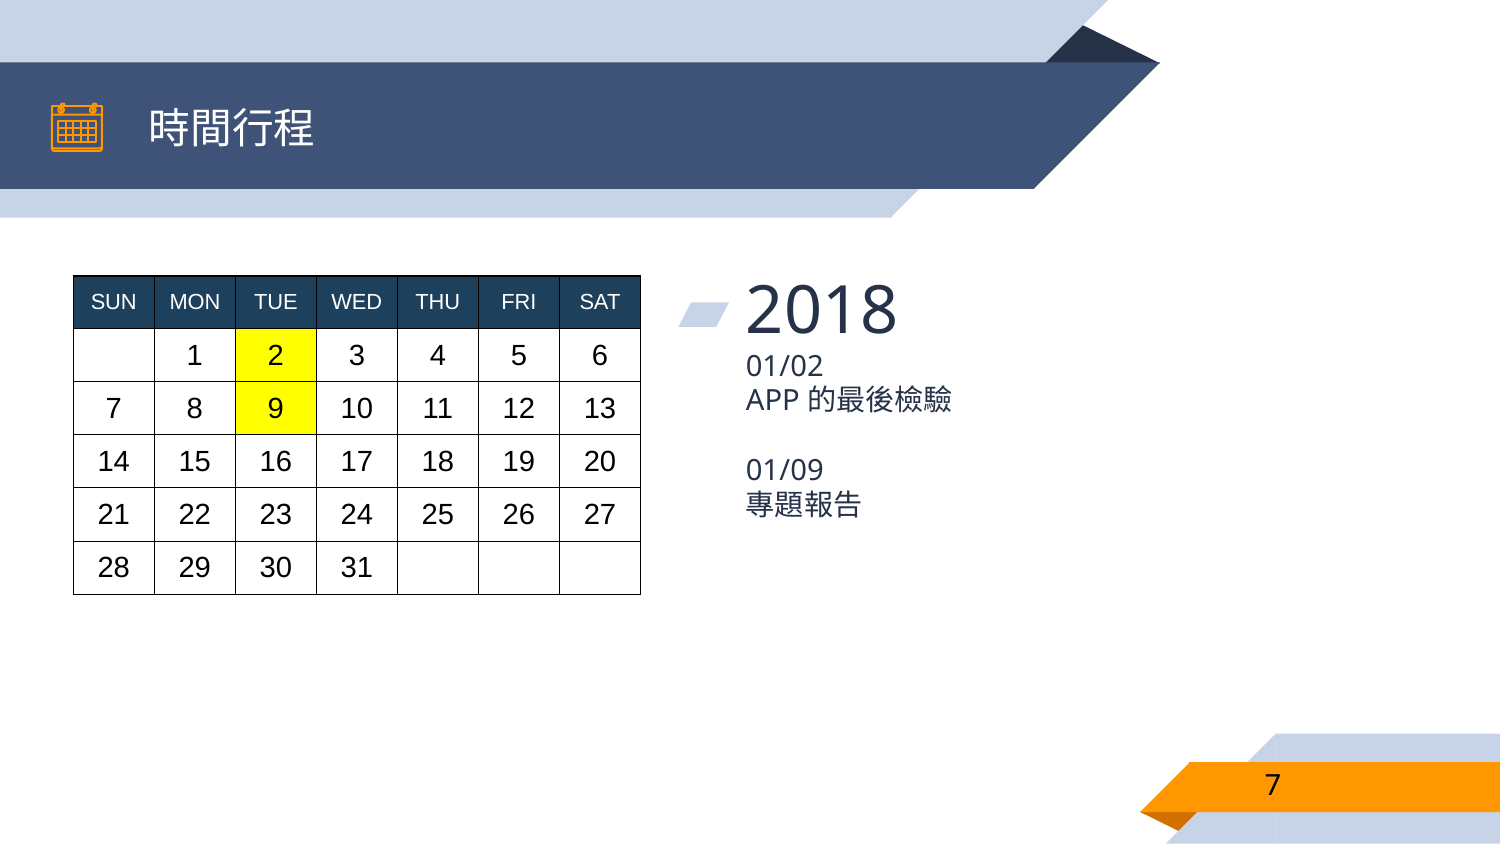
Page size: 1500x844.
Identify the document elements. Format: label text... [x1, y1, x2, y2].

table_cell [398, 542, 478, 594]
table_cell 15 [155, 435, 235, 487]
table_cell [479, 542, 559, 594]
table_cell [74, 329, 154, 381]
table_cell 5 [479, 329, 559, 381]
table_cell 8 [155, 382, 235, 434]
table_header WED [317, 277, 397, 328]
table_cell 17 [317, 435, 397, 487]
table_cell 25 [398, 488, 478, 541]
table_header FRI [479, 277, 559, 328]
table_cell 7 [74, 382, 154, 434]
table_cell 30 [236, 542, 316, 594]
table_cell 16 [236, 435, 316, 487]
table_cell 20 [560, 435, 640, 487]
table_cell 27 [560, 488, 640, 541]
table_cell 14 [74, 435, 154, 487]
table_cell 4 [398, 329, 478, 381]
table_cell 11 [398, 382, 478, 434]
table_cell 23 [236, 488, 316, 541]
table_cell 24 [317, 488, 397, 541]
table_cell 9 [236, 382, 316, 434]
table_cell 19 [479, 435, 559, 487]
table_cell 10 [317, 382, 397, 434]
table_cell 2 [236, 329, 316, 381]
table_cell 28 [74, 542, 154, 594]
table_header THU [398, 277, 478, 328]
table_header SUN [74, 277, 154, 328]
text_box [51, 103, 103, 152]
table_cell 1 [155, 329, 235, 381]
table_cell 26 [479, 488, 559, 541]
list 2018 01/02 APP的最後檢驗 01/09 專題報告 [663, 251, 1412, 619]
table_header MON [155, 277, 235, 328]
table_cell 22 [155, 488, 235, 541]
table_cell 6 [560, 329, 640, 381]
title 時間行程 [133, 64, 997, 190]
table_cell 3 [317, 329, 397, 381]
slide_number 7 [1249, 760, 1494, 813]
table_cell 31 [317, 542, 397, 594]
table_header SAT [560, 277, 640, 328]
table_cell 13 [560, 382, 640, 434]
table_cell 29 [155, 542, 235, 594]
table_cell 21 [74, 488, 154, 541]
table_header TUE [236, 277, 316, 328]
table_cell [560, 542, 640, 594]
table_cell 18 [398, 435, 478, 487]
table_cell 12 [479, 382, 559, 434]
